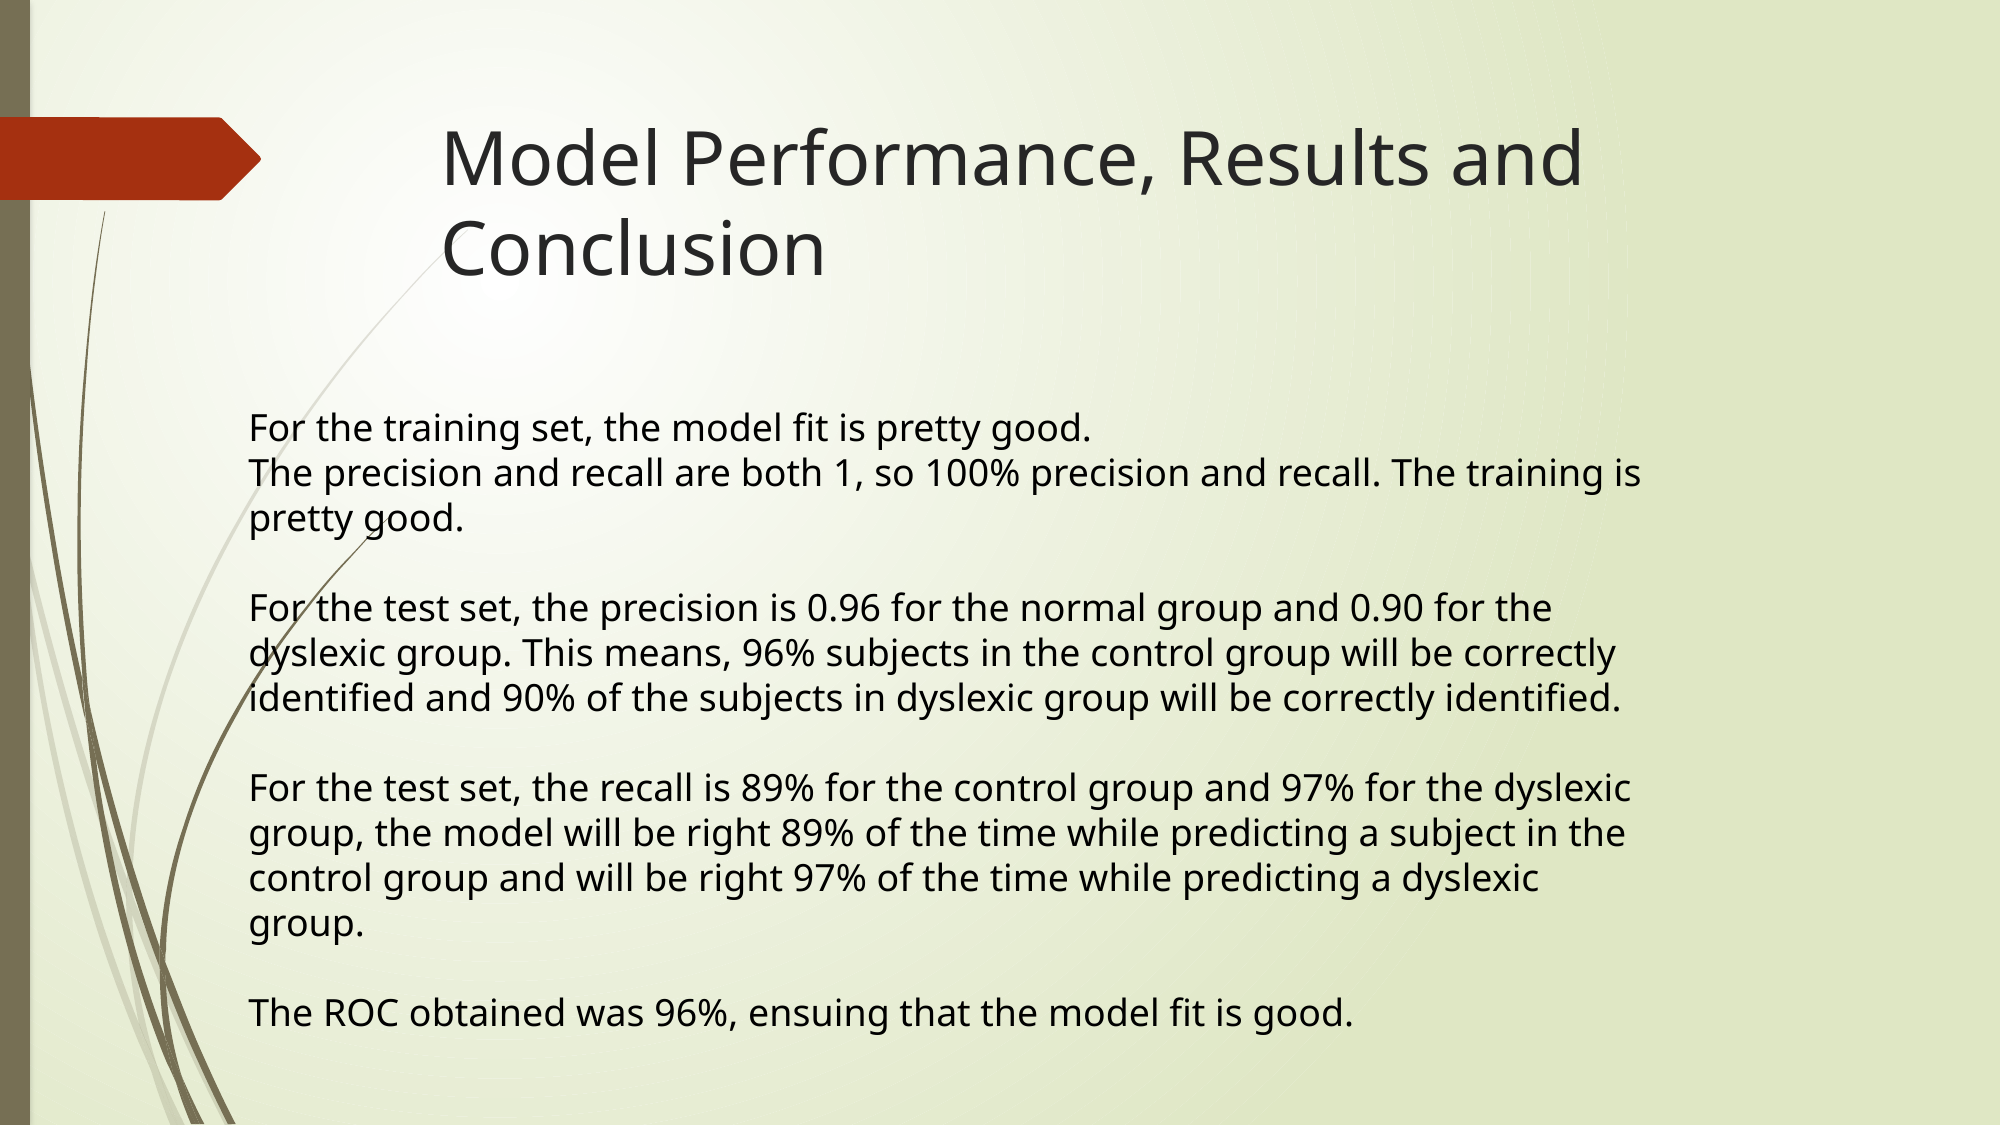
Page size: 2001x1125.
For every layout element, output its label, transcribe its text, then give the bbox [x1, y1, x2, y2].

text_box For the training set, the model fit is pretty good. The precision and recall are both 1, so 100% precision and recall. The training is pretty good. For the test set, the precision is 0.96 for the normal group and 0.90 for the dyslexic group. This means, 96% subjects in the control group will be correctly identified and 90% of the subjects in dyslexic group will be correctly identified. For the test set, the recall is 89% for the control group and 97% for the dyslexic group, the model will be right 89% of the time while predicting a subject in the control group and will be right 97% of the time while predicting a dyslexic group. The ROC obtained was 96%, ensuing that the model fit is good. [233, 396, 1667, 1125]
title Model Performance, Results and Conclusion [425, 102, 1888, 313]
